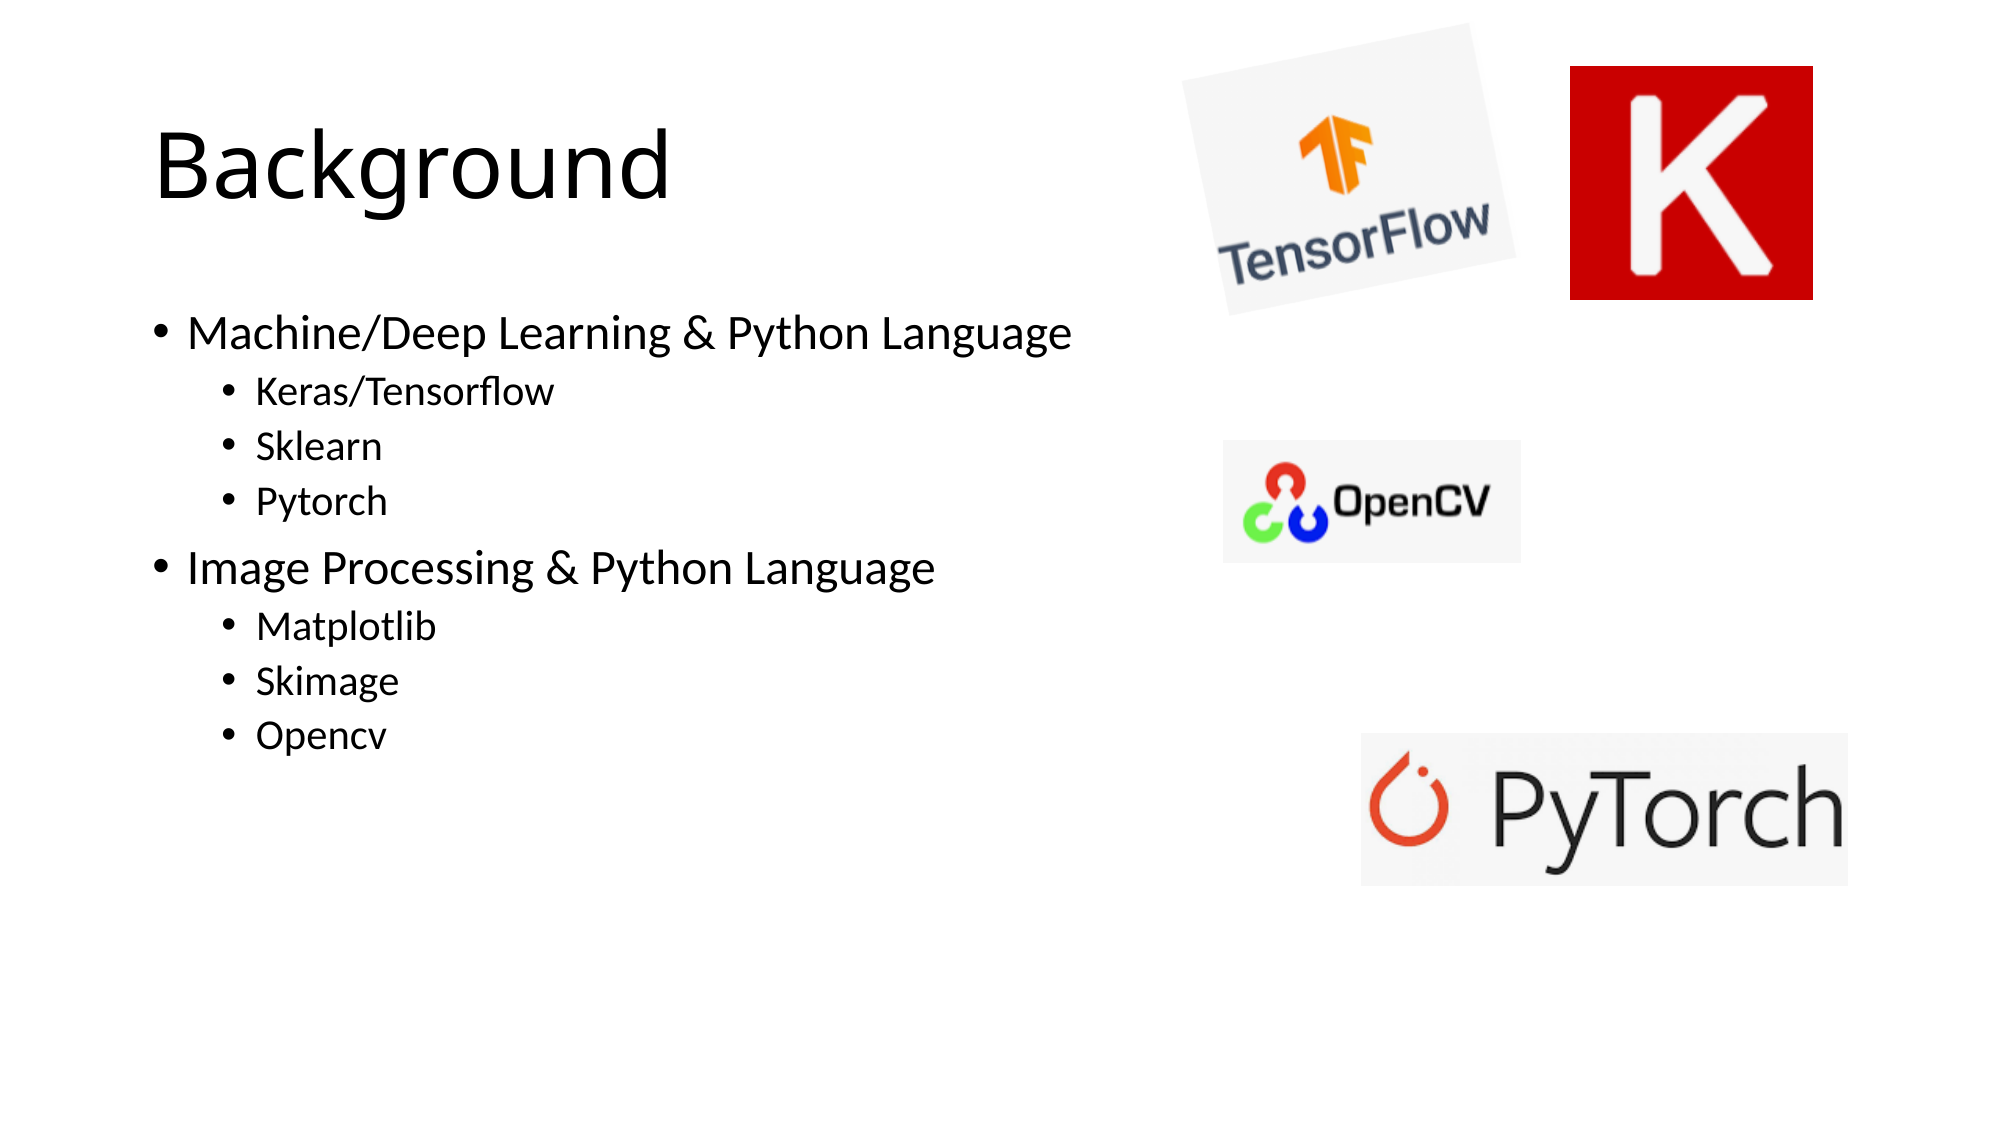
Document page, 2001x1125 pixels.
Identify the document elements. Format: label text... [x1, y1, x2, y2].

list Machine/Deep Learning & Python Language Keras/Tensorflow Sklearn Pytorch Image Processing & Python Language Matplotlib Skimage Opencv [137, 299, 1863, 1014]
picture [1223, 440, 1521, 563]
picture [1570, 66, 1813, 300]
picture [1361, 733, 1848, 886]
title Background [1500, 59, 1863, 278]
title Background [137, 59, 1202, 278]
picture [1182, 22, 1520, 315]
